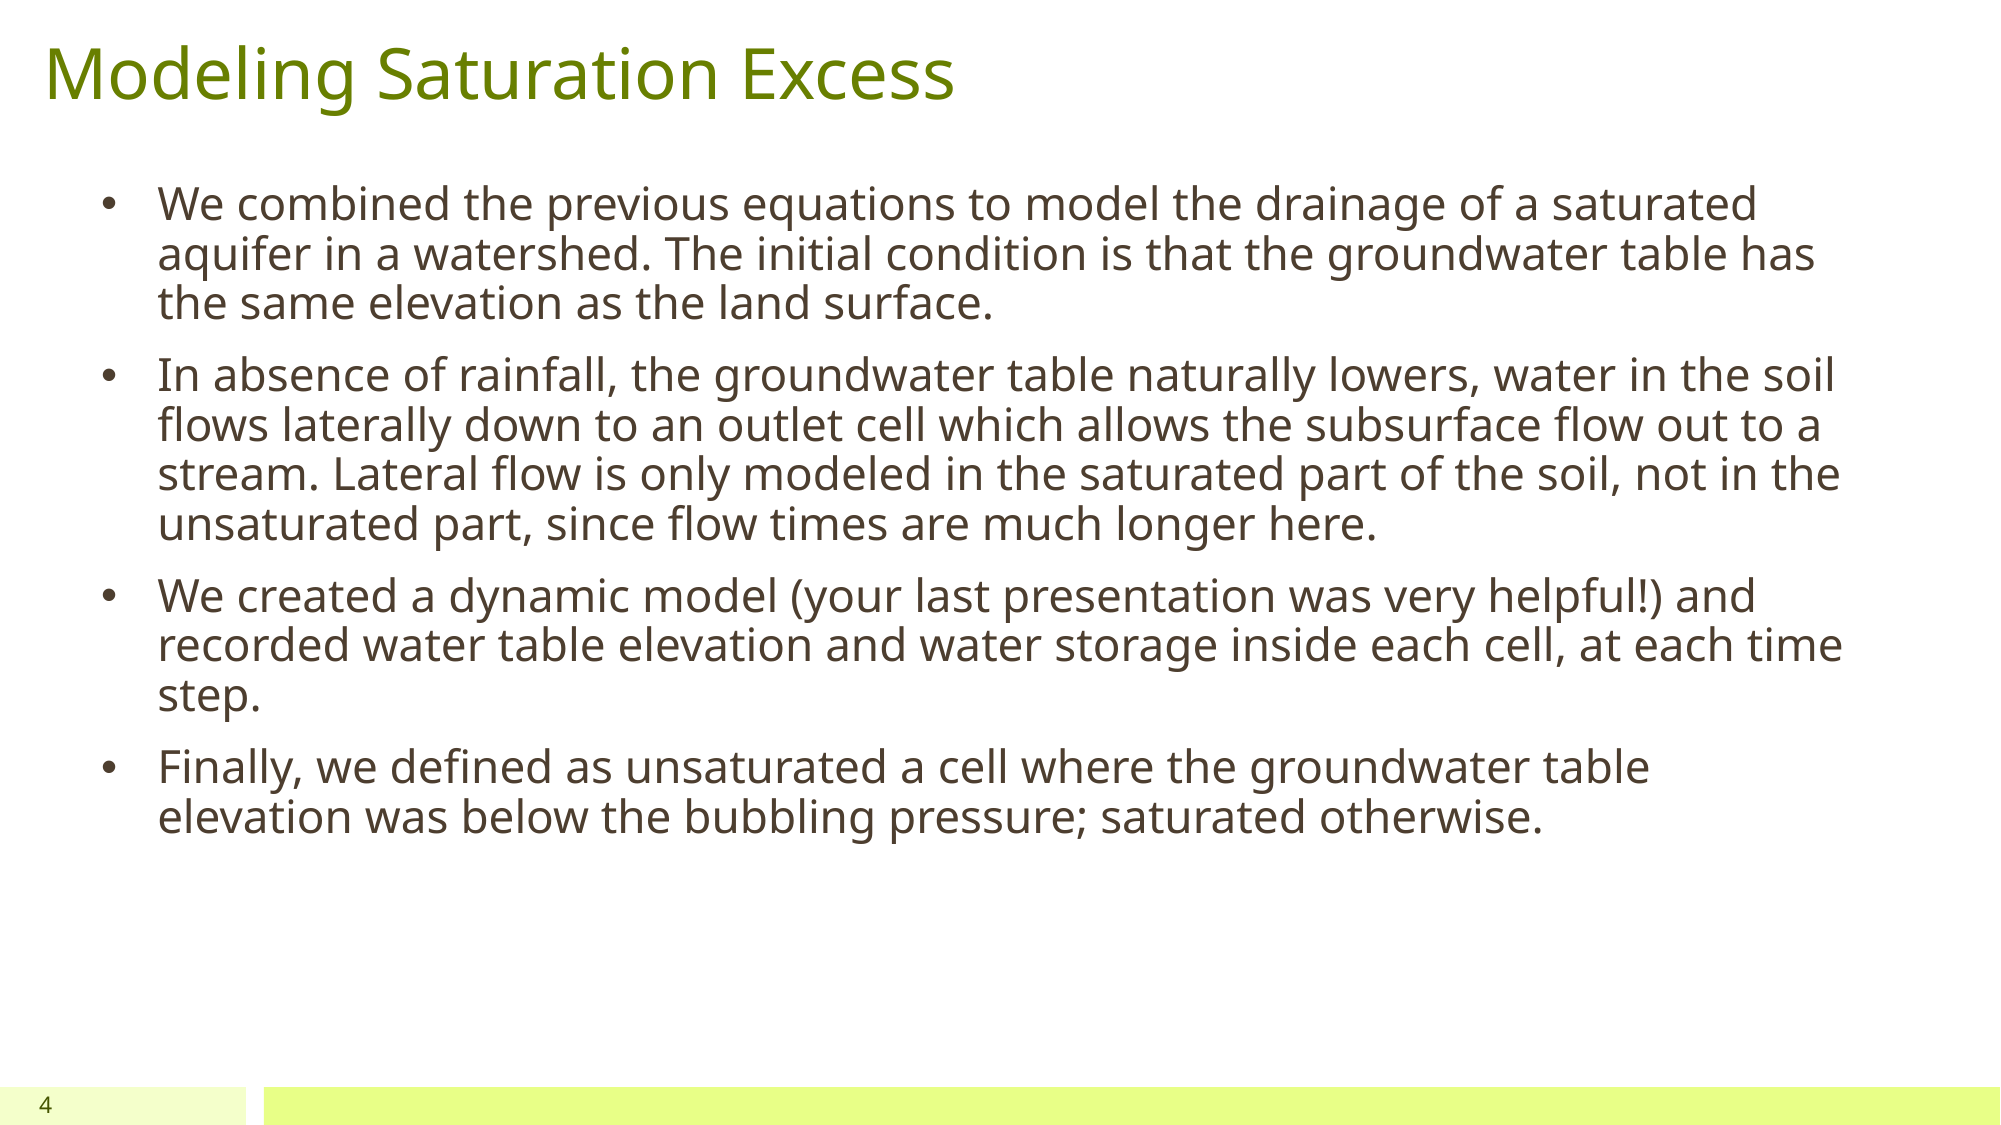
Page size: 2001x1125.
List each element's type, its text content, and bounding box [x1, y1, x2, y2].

slide_number 4 [0, 1087, 68, 1125]
list We combined the previous equations to model the drainage of a saturated aquifer in a watershed. The initial condition is that the groundwater table has the same elevation as the land surface. In absence of rainfall, the groundwater table naturally lowers, water in the soil flows laterally down to an outlet cell which allows the subsurface flow out to a stream. Lateral flow is only modeled in the saturated part of the soil, not in the unsaturated part, since flow times are much longer here. We created a dynamic model (your last presentation was very helpful!) and recorded water table elevation and water storage inside each cell, at each time step. Finally, we defined as unsaturated a cell where the groundwater table elevation was below the bubbling pressure; saturated otherwise. [67, 173, 1871, 1036]
text_box Modeling Saturation Excess [28, 0, 1805, 122]
